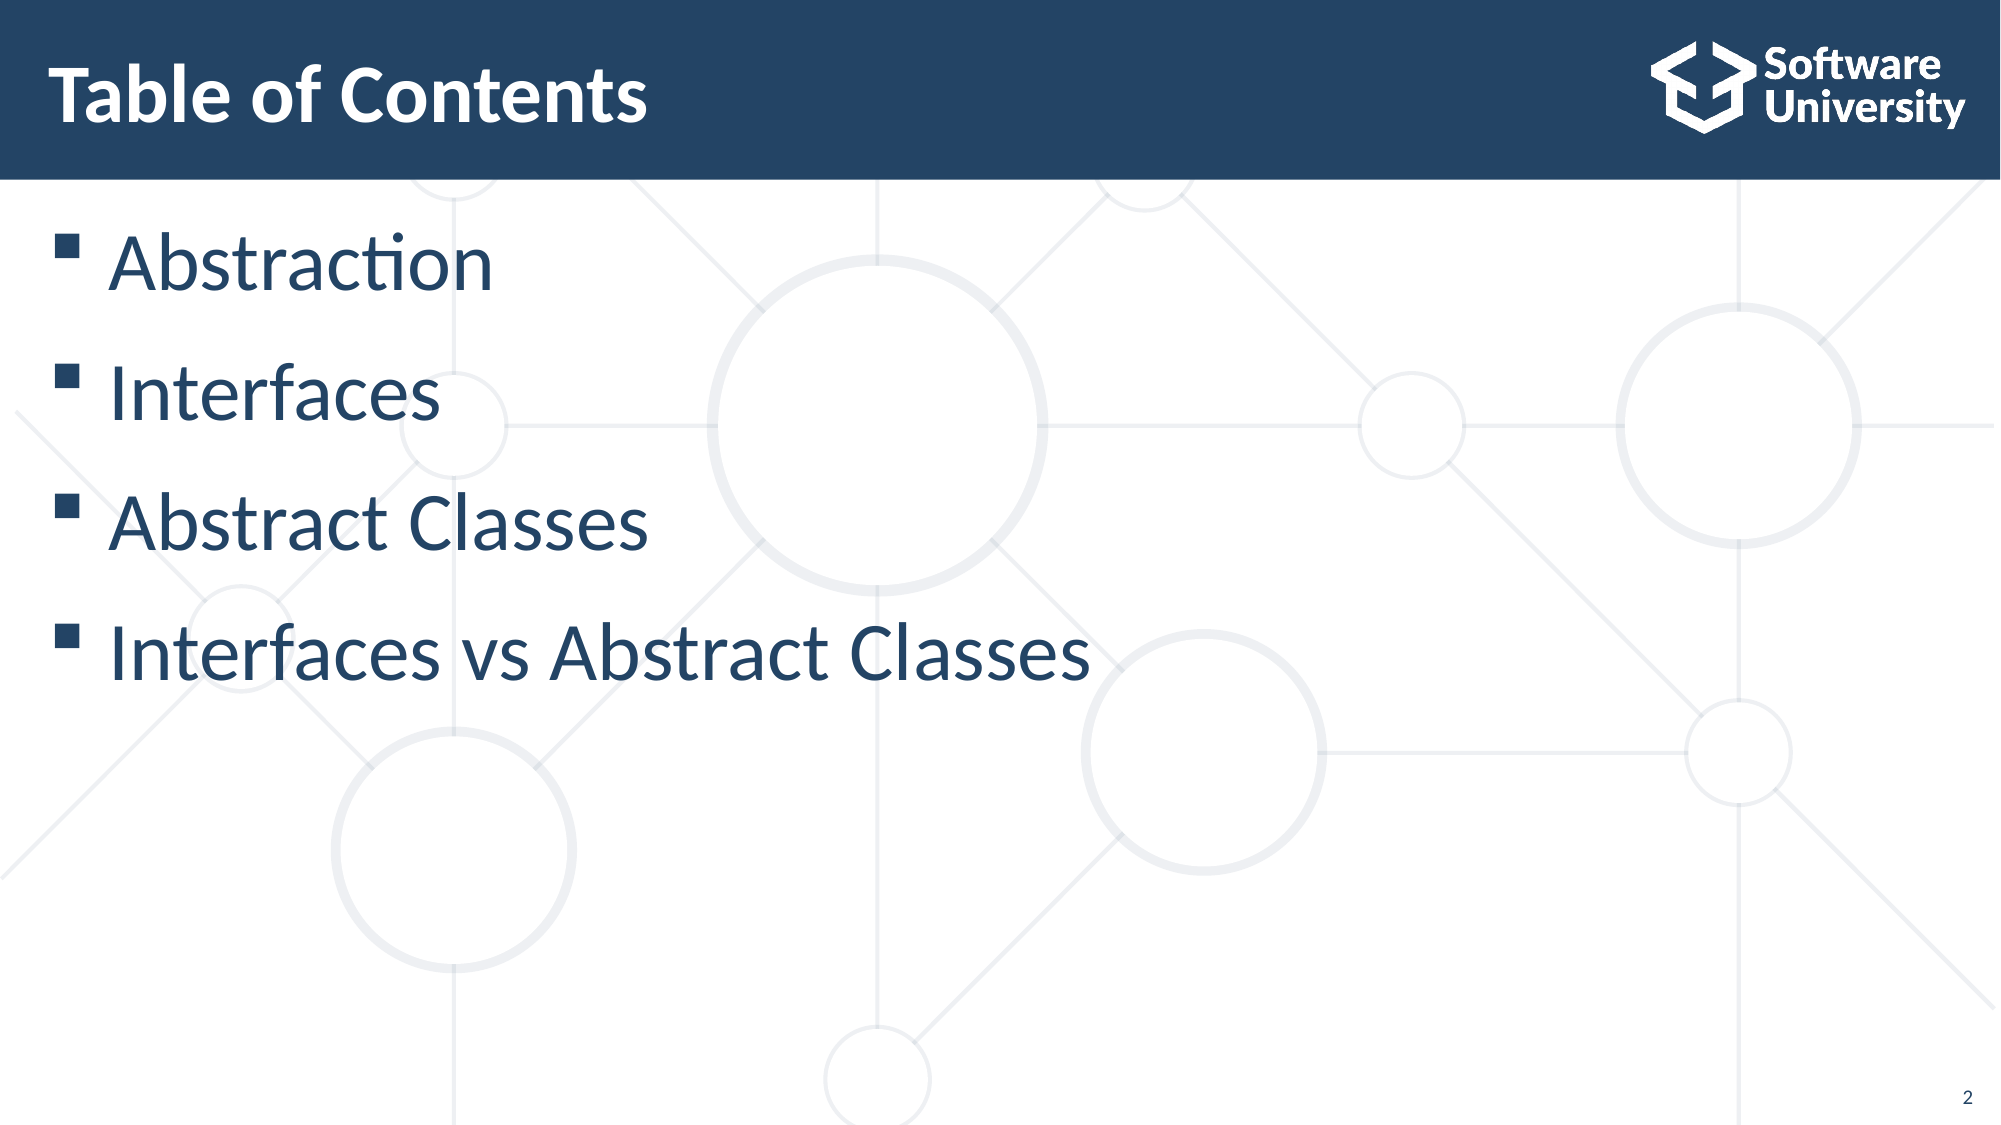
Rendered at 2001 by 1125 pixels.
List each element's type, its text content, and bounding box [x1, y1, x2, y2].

list Abstraction Interfaces Abstract Classes Interfaces vs Abstract Classes [31, 196, 1970, 1104]
slide_number 2 [1927, 1067, 1989, 1117]
picture [1651, 41, 1966, 134]
title Table of Contents [31, 16, 1625, 162]
